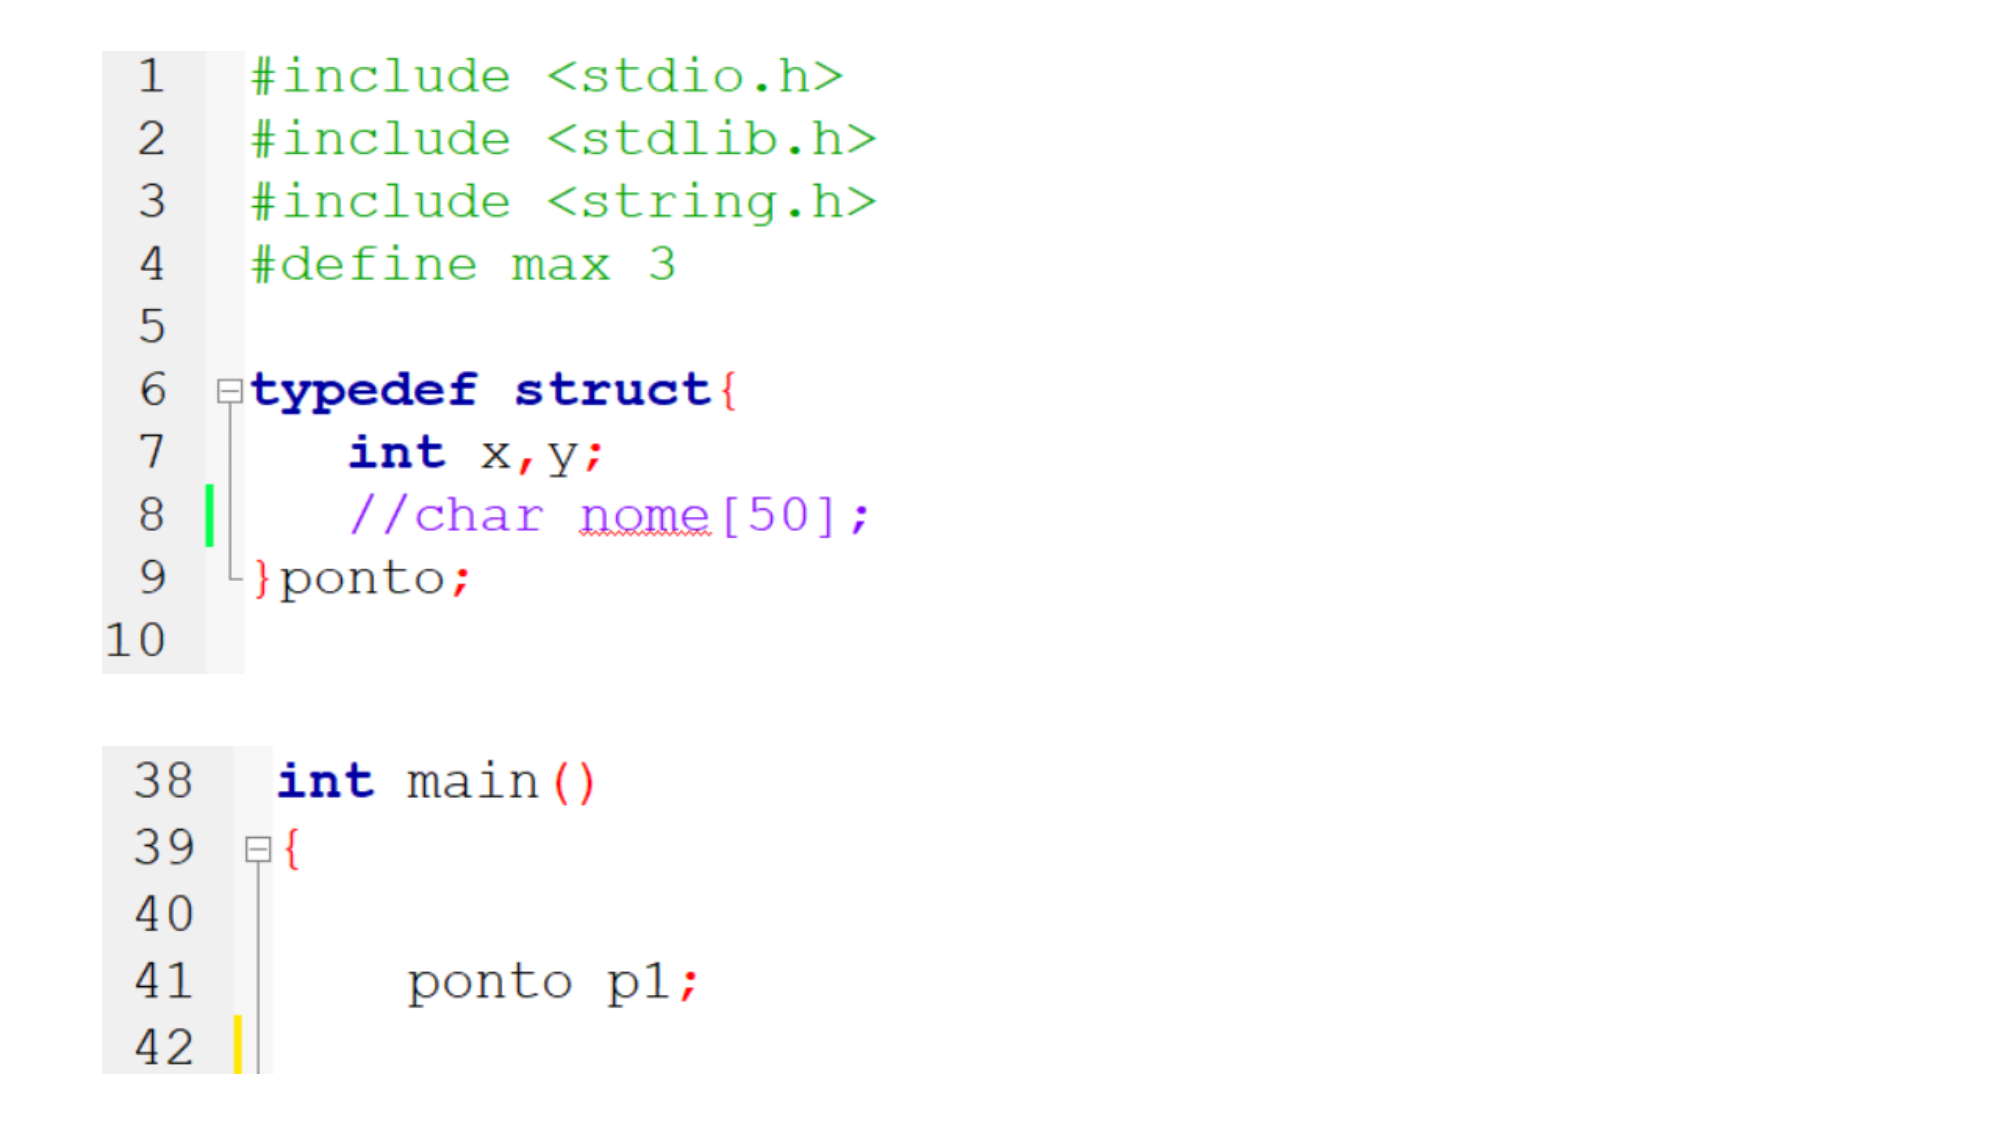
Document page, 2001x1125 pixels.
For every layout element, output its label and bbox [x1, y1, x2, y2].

picture [102, 746, 784, 1074]
picture [102, 51, 1054, 674]
